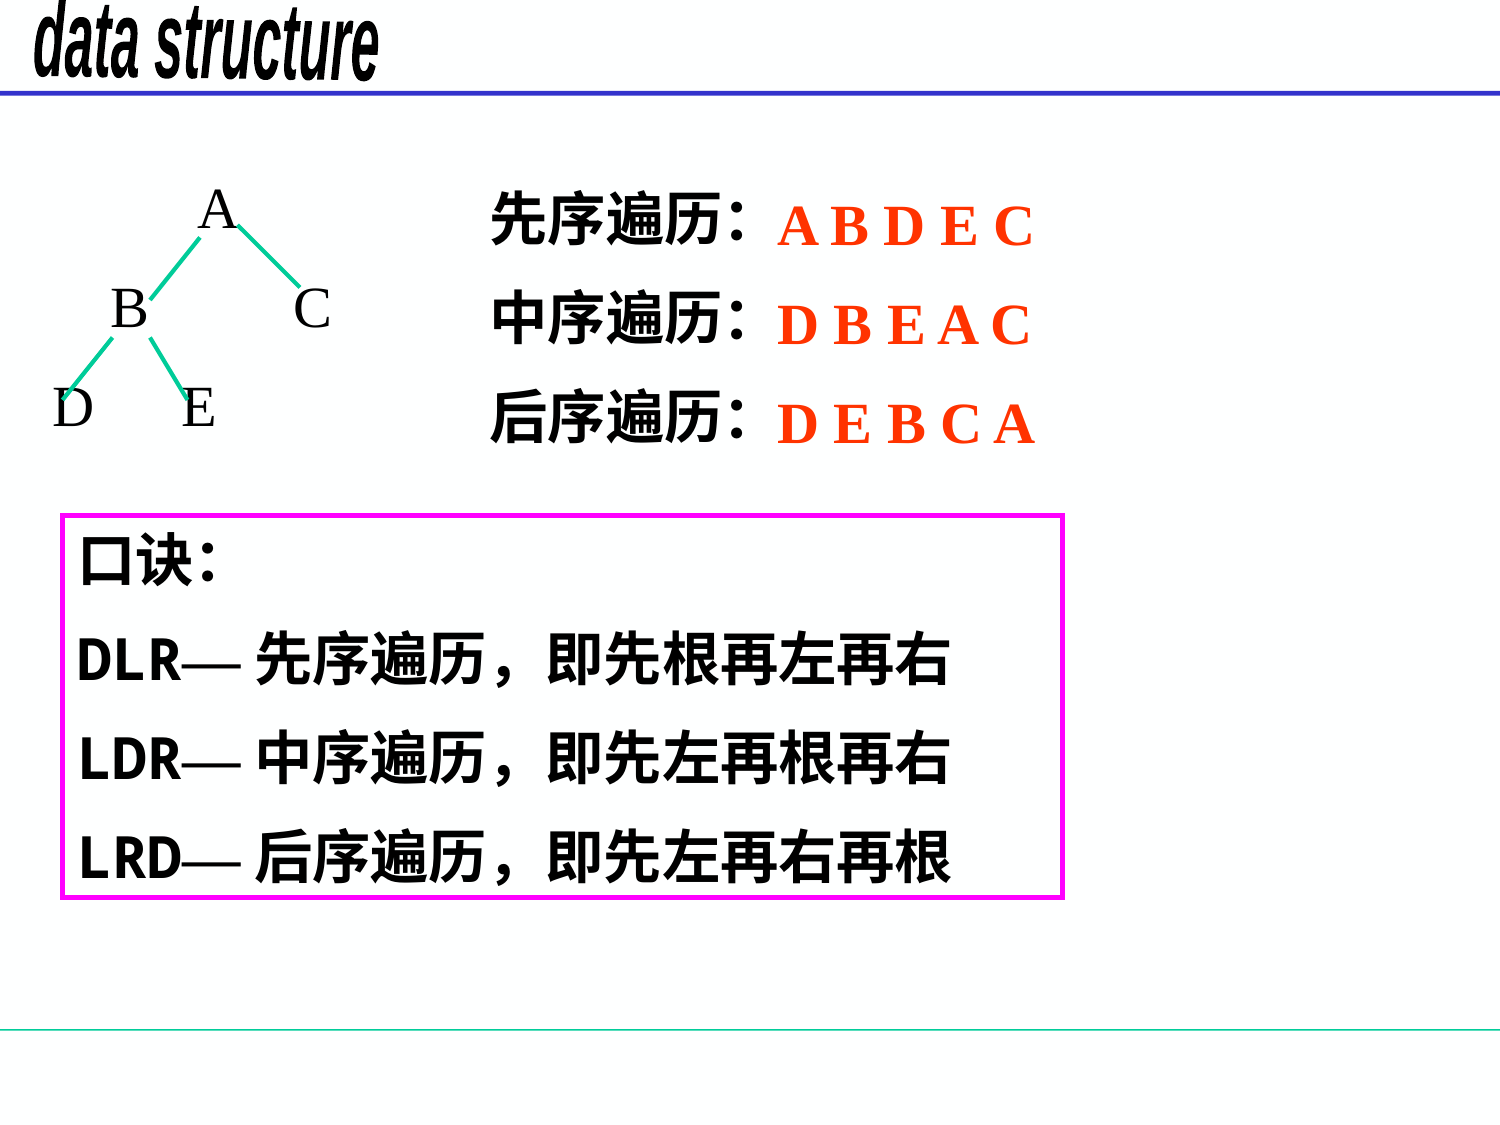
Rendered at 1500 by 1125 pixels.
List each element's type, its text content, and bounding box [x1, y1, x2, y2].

text_box 先序遍历： 中序遍历： 后序遍历： [474, 174, 809, 458]
text_box A B D E C D B E A C D E B C A [762, 179, 1063, 463]
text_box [37, 162, 451, 459]
text_box 口诀： DLR—先序遍历，即先根再左再右 LDR—中序遍历，即先左再根再右 LRD—后序遍历，即先左再右再根 [62, 515, 1063, 898]
